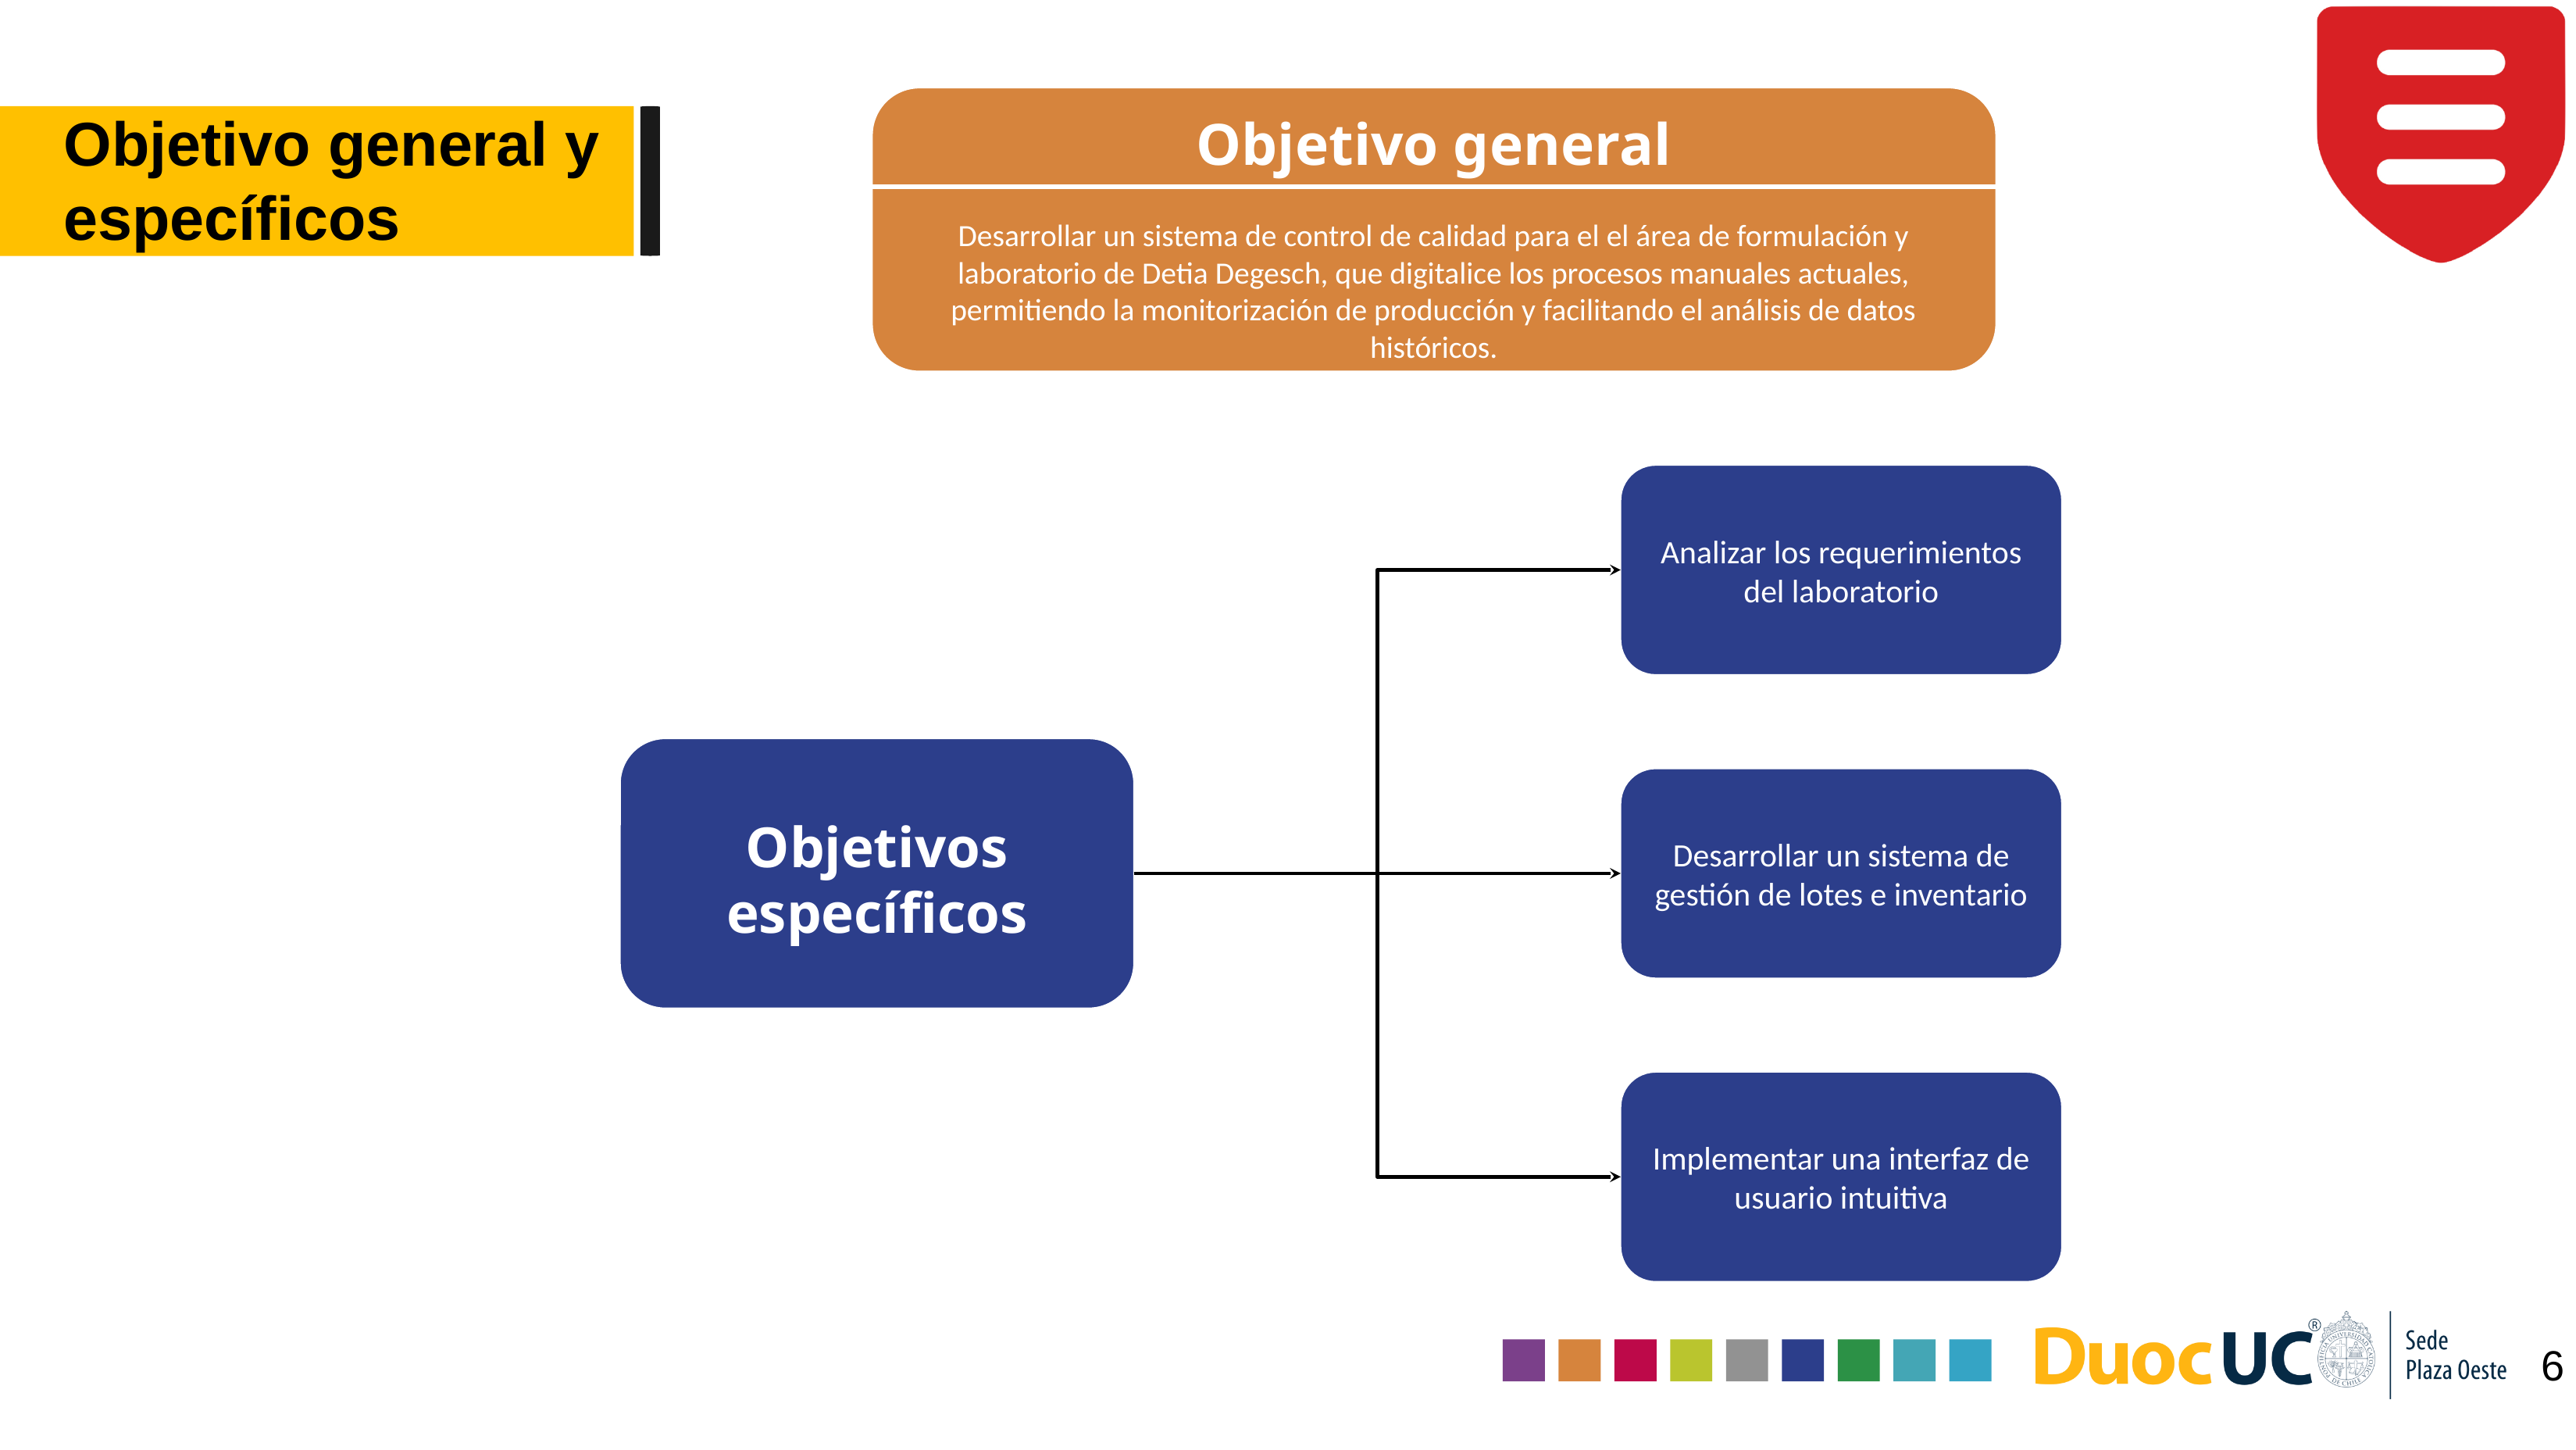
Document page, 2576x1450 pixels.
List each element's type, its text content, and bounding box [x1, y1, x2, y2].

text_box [1133, 874, 1622, 1177]
text_box Desarrollar un sistema de control de calidad para el el área de formulación y laboratorio de Detia Degesch, que digitalice los procesos manuales actuales, permitiendo la monitorización de producción y facilitando el análisis de datos históricos. [1743, 88, 1996, 186]
text_box Implementar una interfaz de usuario intuitiva [1620, 1072, 2062, 1282]
picture [2306, 0, 2576, 270]
text_box Desarrollar un sistema de gestión de lotes e inventario [1624, 768, 2062, 979]
text_box Objetivos específicos [660, 786, 1094, 1009]
text_box Analizar los requerimientos del laboratorio [1620, 465, 2062, 675]
list Objetivo general y específicos [63, 104, 620, 934]
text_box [1133, 570, 1622, 873]
slide_number ‹#› [2410, 1338, 2565, 1450]
text_box Objetivo general [1124, 83, 1743, 184]
text_box [619, 738, 1129, 1009]
picture [2031, 1310, 2512, 1400]
text_box Desarrollar un sistema de control de calidad para el el área de formulación y laboratorio de Detia Degesch, que digitalice los procesos manuales actuales, permitiendo la monitorización de producción y facilitando el análisis de datos históricos. [872, 88, 1124, 184]
text_box Desarrollar un sistema de control de calidad para el el área de formulación y laboratorio de Detia Degesch, que digitalice los procesos manuales actuales, permitiendo la monitorización de producción y facilitando el análisis de datos históricos. [872, 191, 1996, 372]
